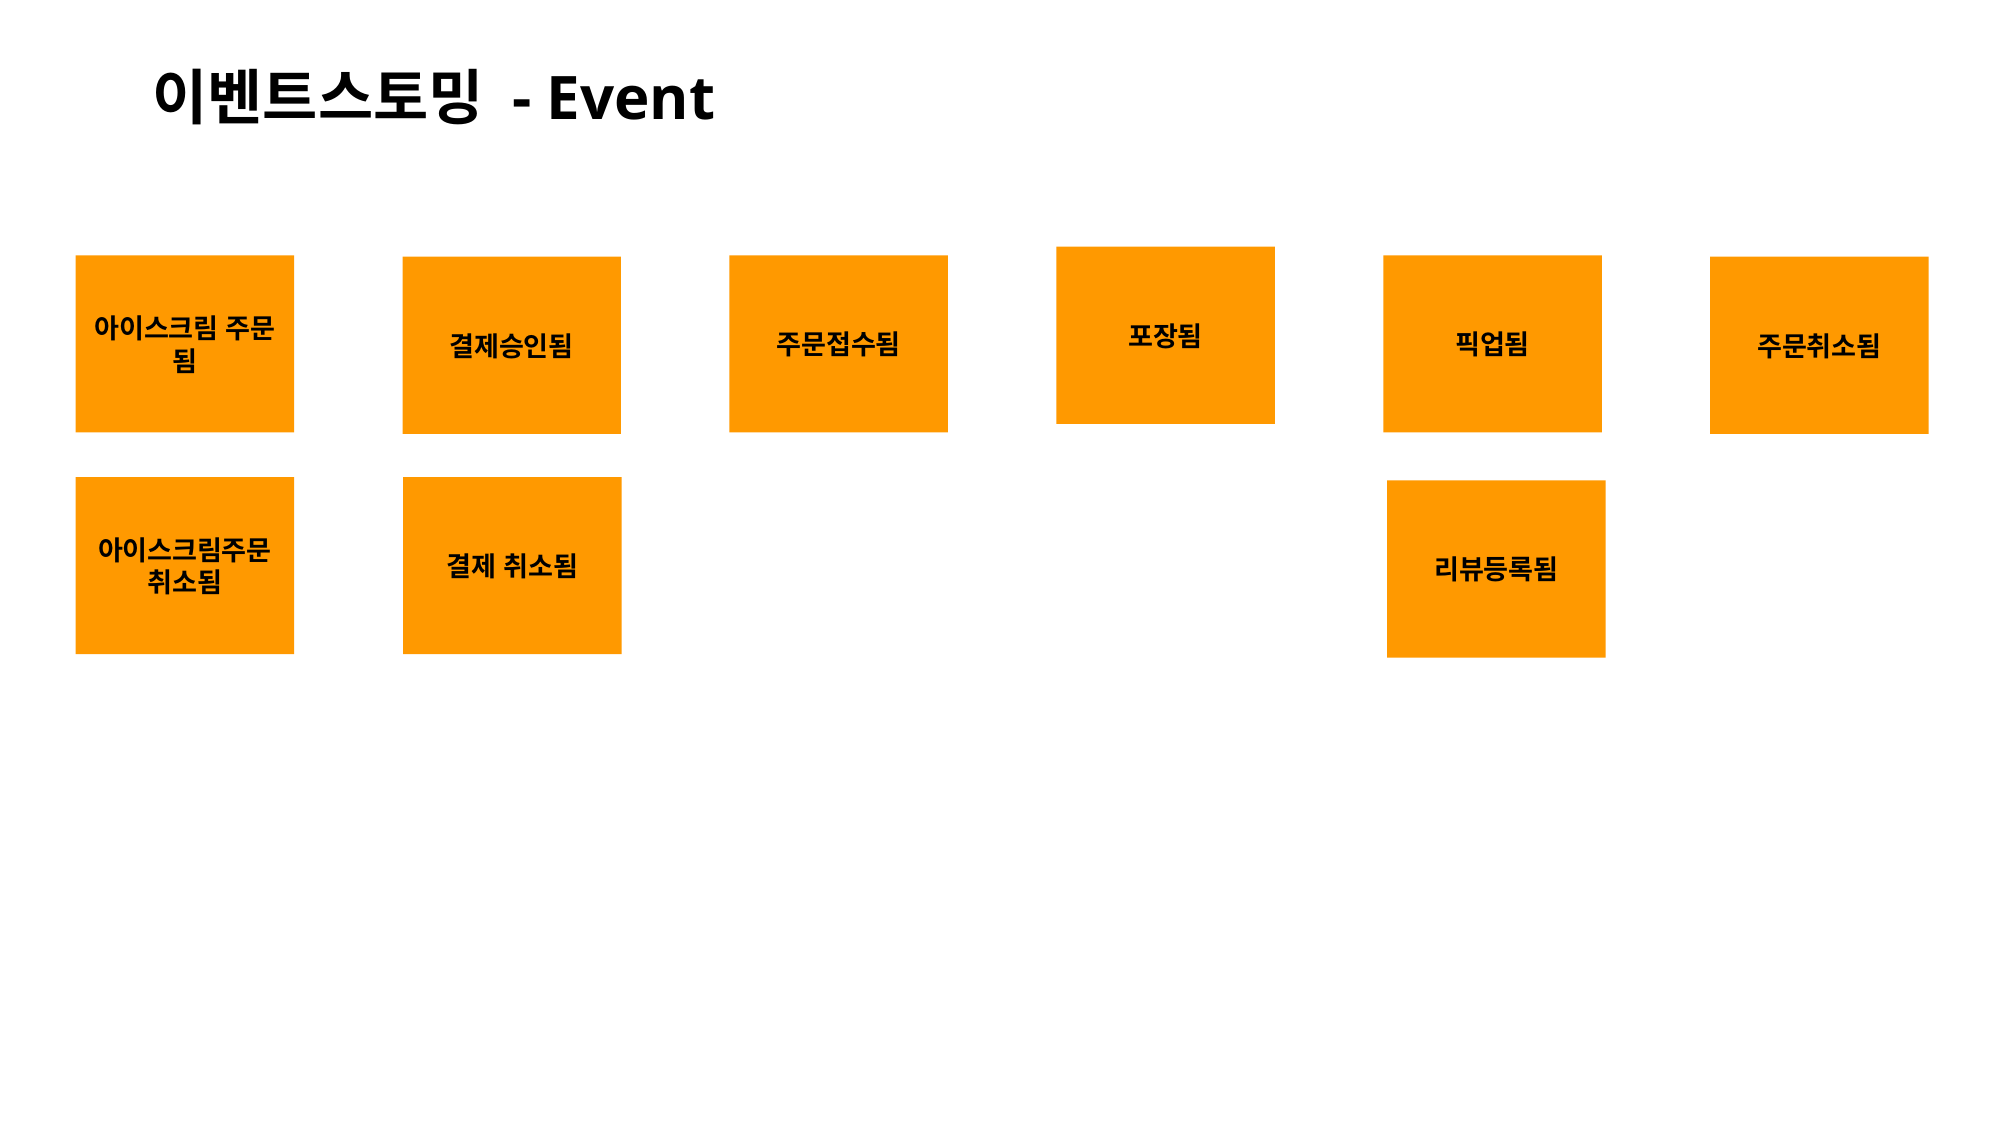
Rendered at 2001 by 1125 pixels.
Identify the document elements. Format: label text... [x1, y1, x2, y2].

text_box 아이스크림 주문 됨 [75, 254, 295, 433]
text_box 리뷰등록됨 [1386, 479, 1607, 659]
text_box 결제승인됨 [401, 256, 622, 435]
text_box 결제 취소됨 [402, 476, 623, 655]
title 이벤트스토밍 - Event [137, 59, 1863, 140]
text_box 포장됨 [1055, 246, 1276, 425]
text_box 주문접수됨 [728, 254, 949, 433]
text_box 아이스크림주문 취소됨 [75, 476, 295, 655]
text_box 픽업됨 [1382, 254, 1603, 433]
text_box 주문취소됨 [1709, 256, 1930, 435]
